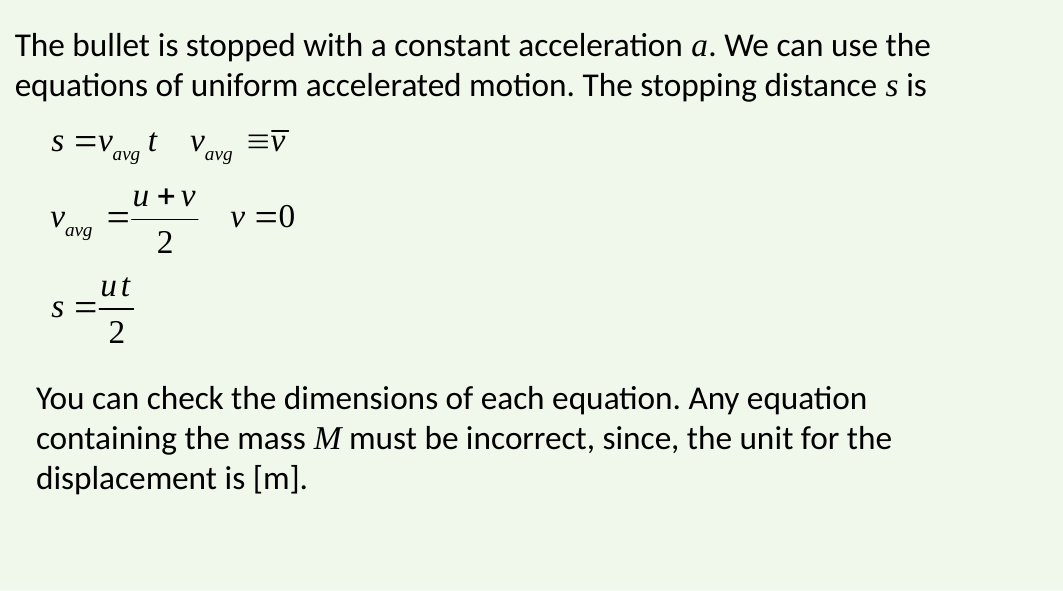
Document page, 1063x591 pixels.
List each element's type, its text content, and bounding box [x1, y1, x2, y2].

text_box You can check the dimensions of each equation. Any equation containing the mass M must be incorrect, since, the unit for the displacement is [m]. [21, 368, 978, 504]
text_box The bullet is stopped with a constant acceleration a. We can use the equations of uniform accelerated motion. The stopping distance s is [0, 15, 1063, 111]
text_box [47, 121, 300, 349]
